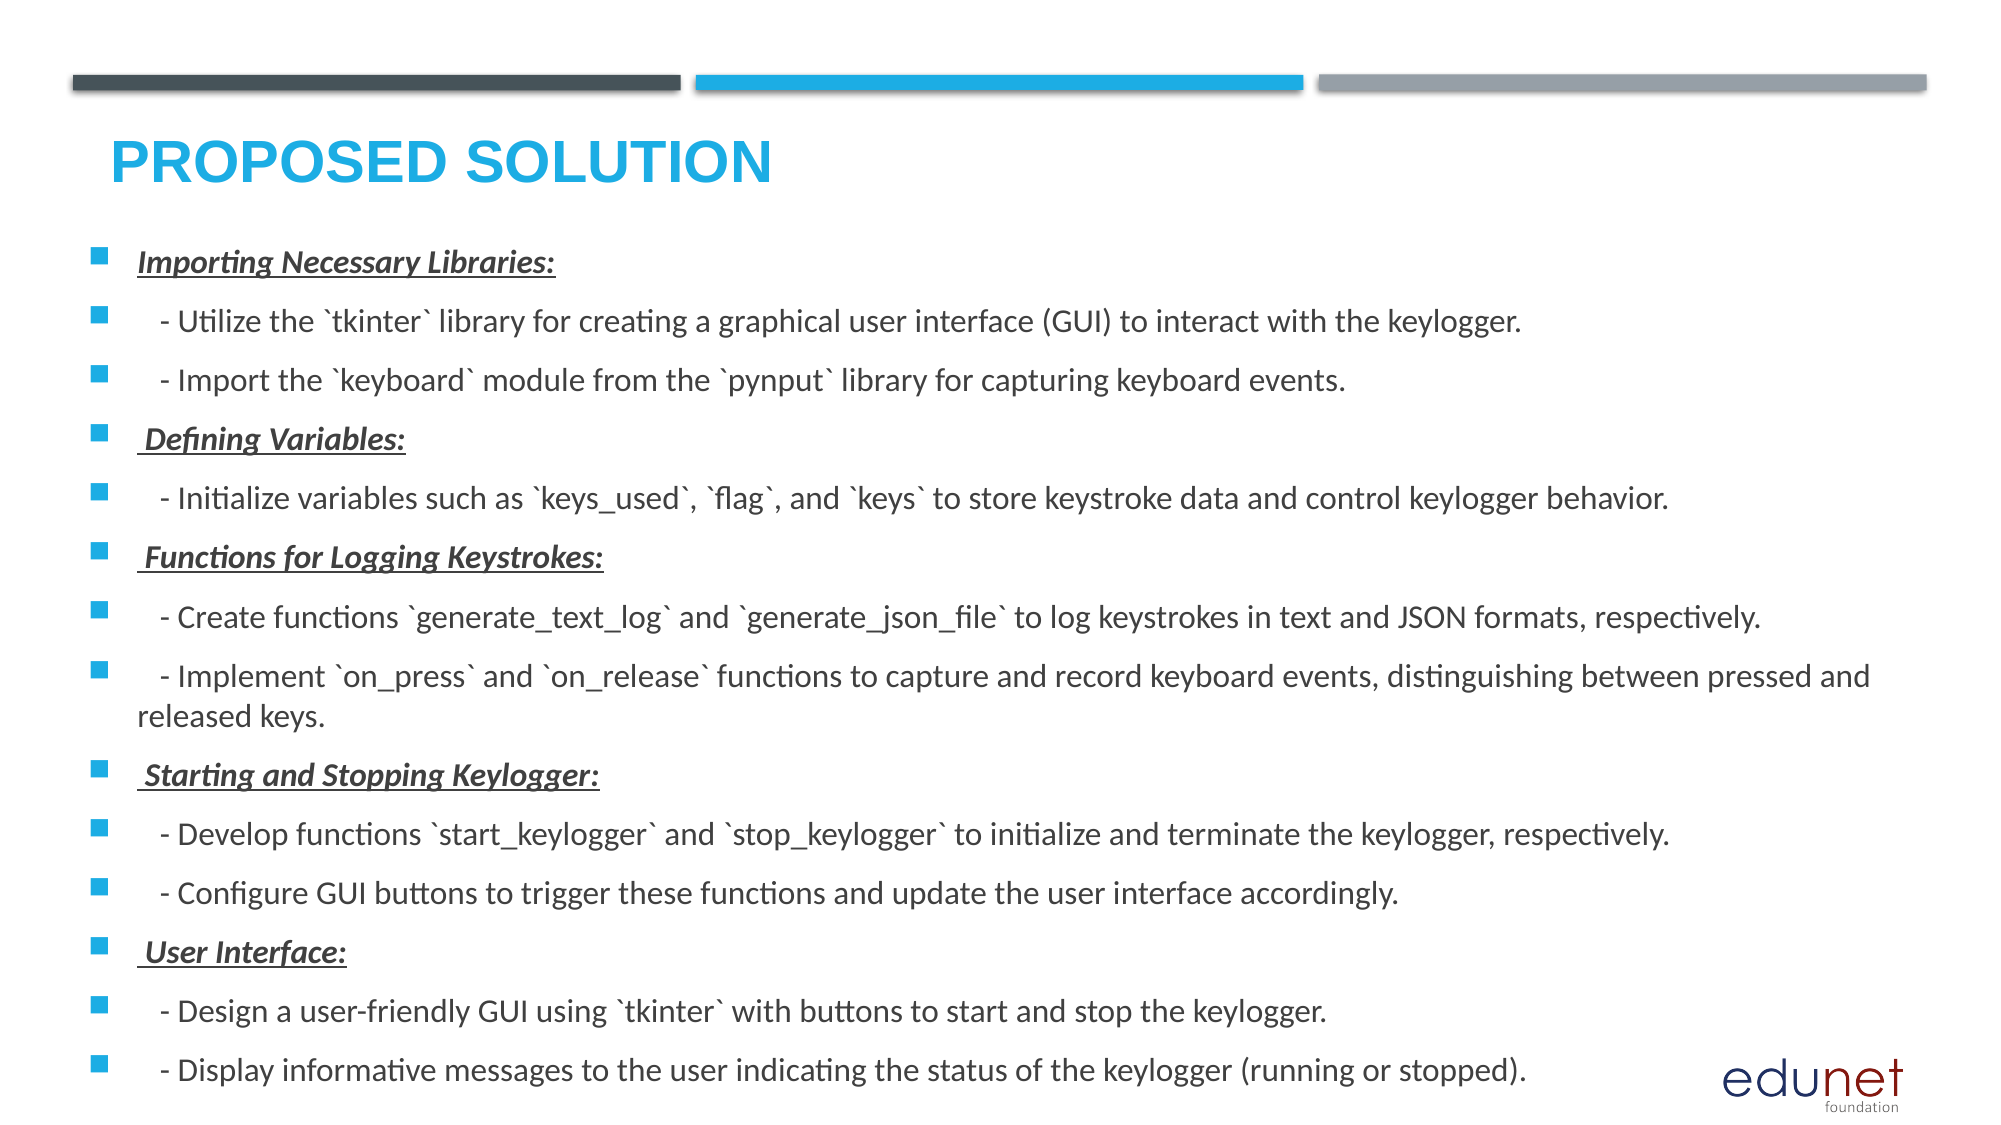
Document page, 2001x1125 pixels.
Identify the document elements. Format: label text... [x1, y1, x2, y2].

title Proposed Solution [95, 115, 1905, 178]
list Importing Necessary Libraries: - Utilize the `tkinter` library for creating a graphical user interface (GUI) to interact with the keylogger. - Import the `keyboard` module from the `pynput` library for capturing keyboard events. Defining Variables: - Initialize variables such as `keys_used`, `flag`, and `keys` to store keystroke data and control keylogger behavior. Functions for Logging Keystrokes: - Create functions `generate_text_log` and `generate_json_file` to log keystrokes in text and JSON formats, respectively. - Implement `on_press` and `on_release` functions to capture and record keyboard events, distinguishing between pressed and released keys. Starting and Stopping Keylogger: - Develop functions `start_keylogger` and `stop_keylogger` to initialize and terminate the keylogger, respectively. - Configure GUI buttons to trigger these functions and update the user interface accordingly. User Interface: - Design a user-friendly GUI using `tkinter` with buttons to start and stop the keylogger. - Display informative messages to the user indicating the status of the keylogger (running or stopped). [72, 178, 1978, 1091]
picture [1719, 1091, 1905, 1116]
